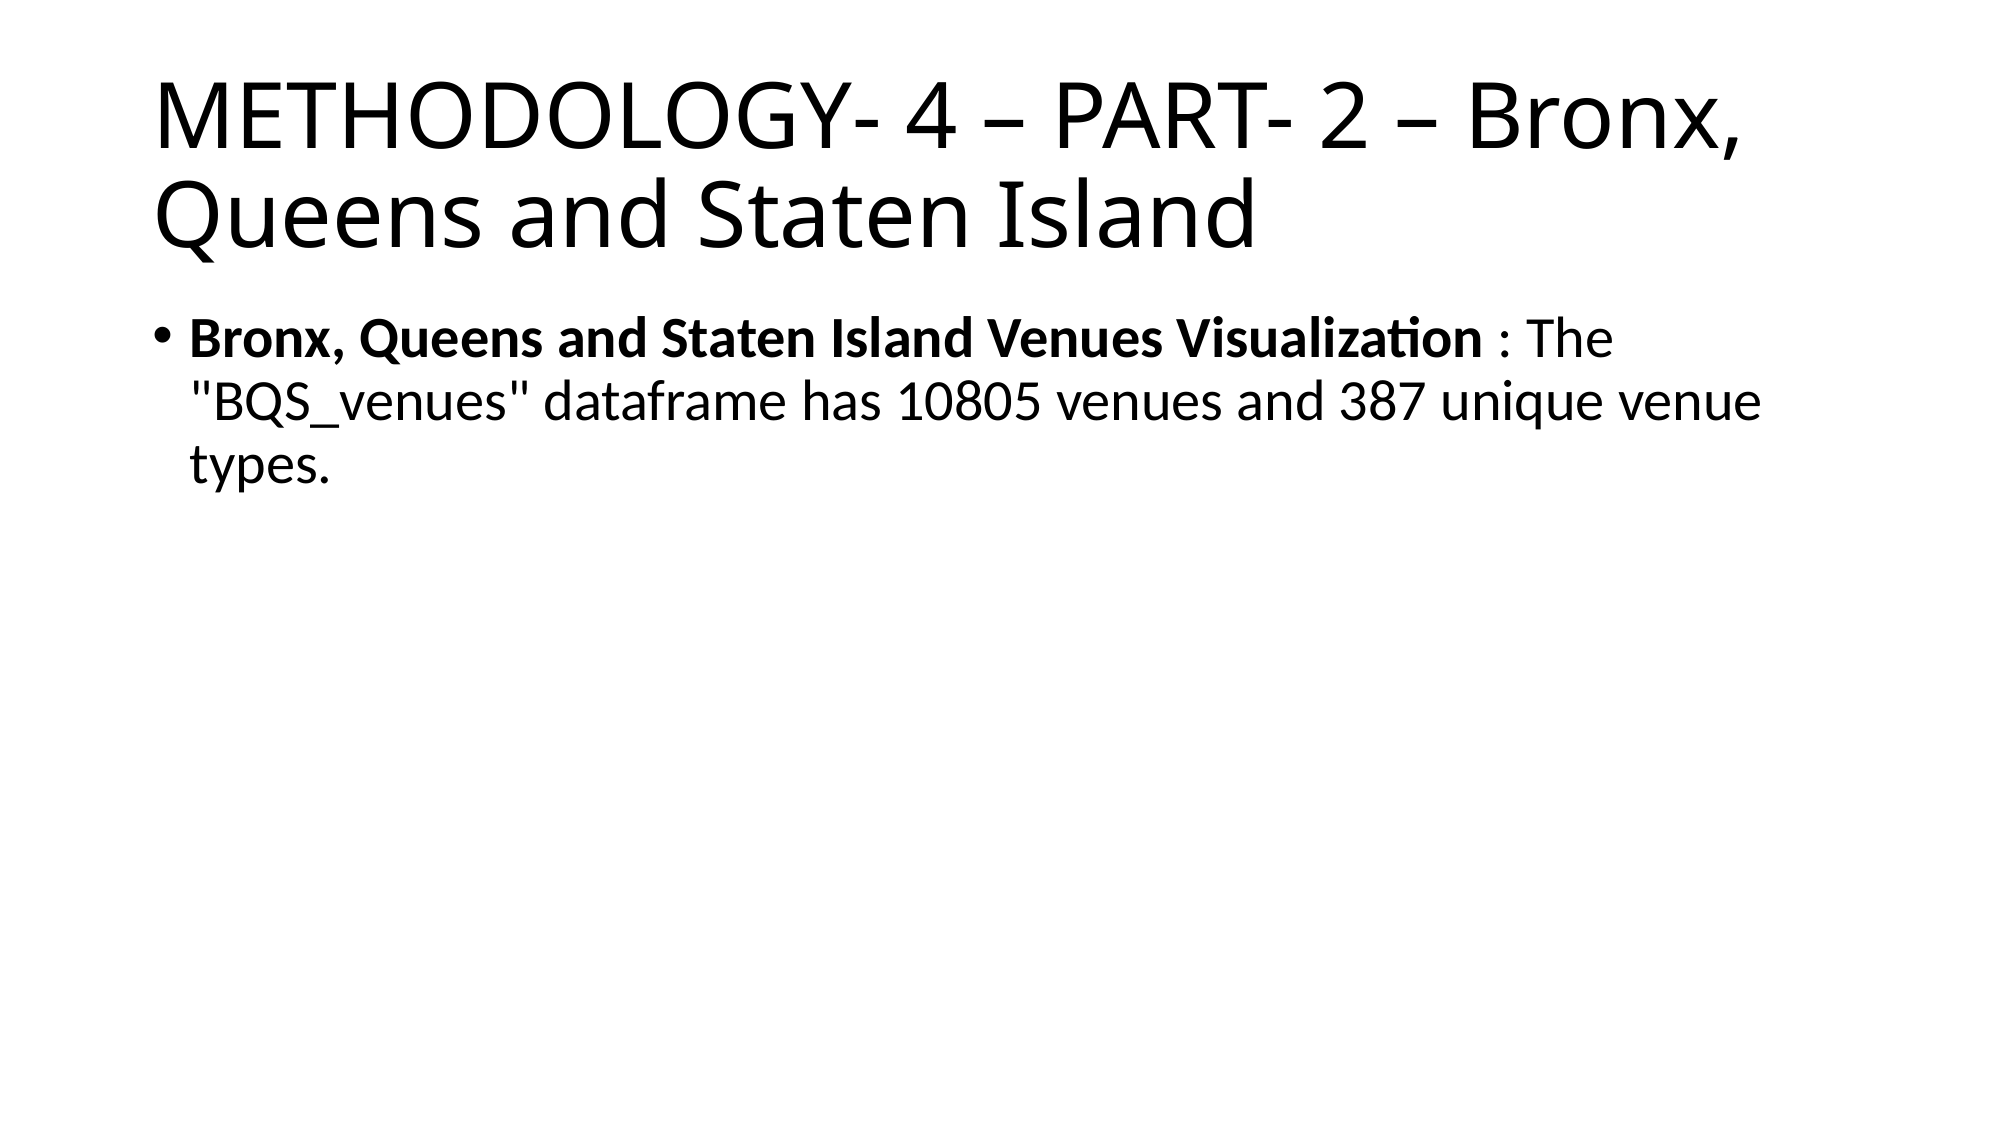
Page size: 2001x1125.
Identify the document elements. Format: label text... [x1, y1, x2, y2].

list Bronx, Queens and Staten Island Venues Visualization : The "BQS_venues" dataframe has 10805 venues and 387 unique venue types. [137, 299, 1863, 1014]
title METHODOLOGY- 4 – PART- 2 – Bronx, Queens and Staten Island [137, 59, 1863, 278]
